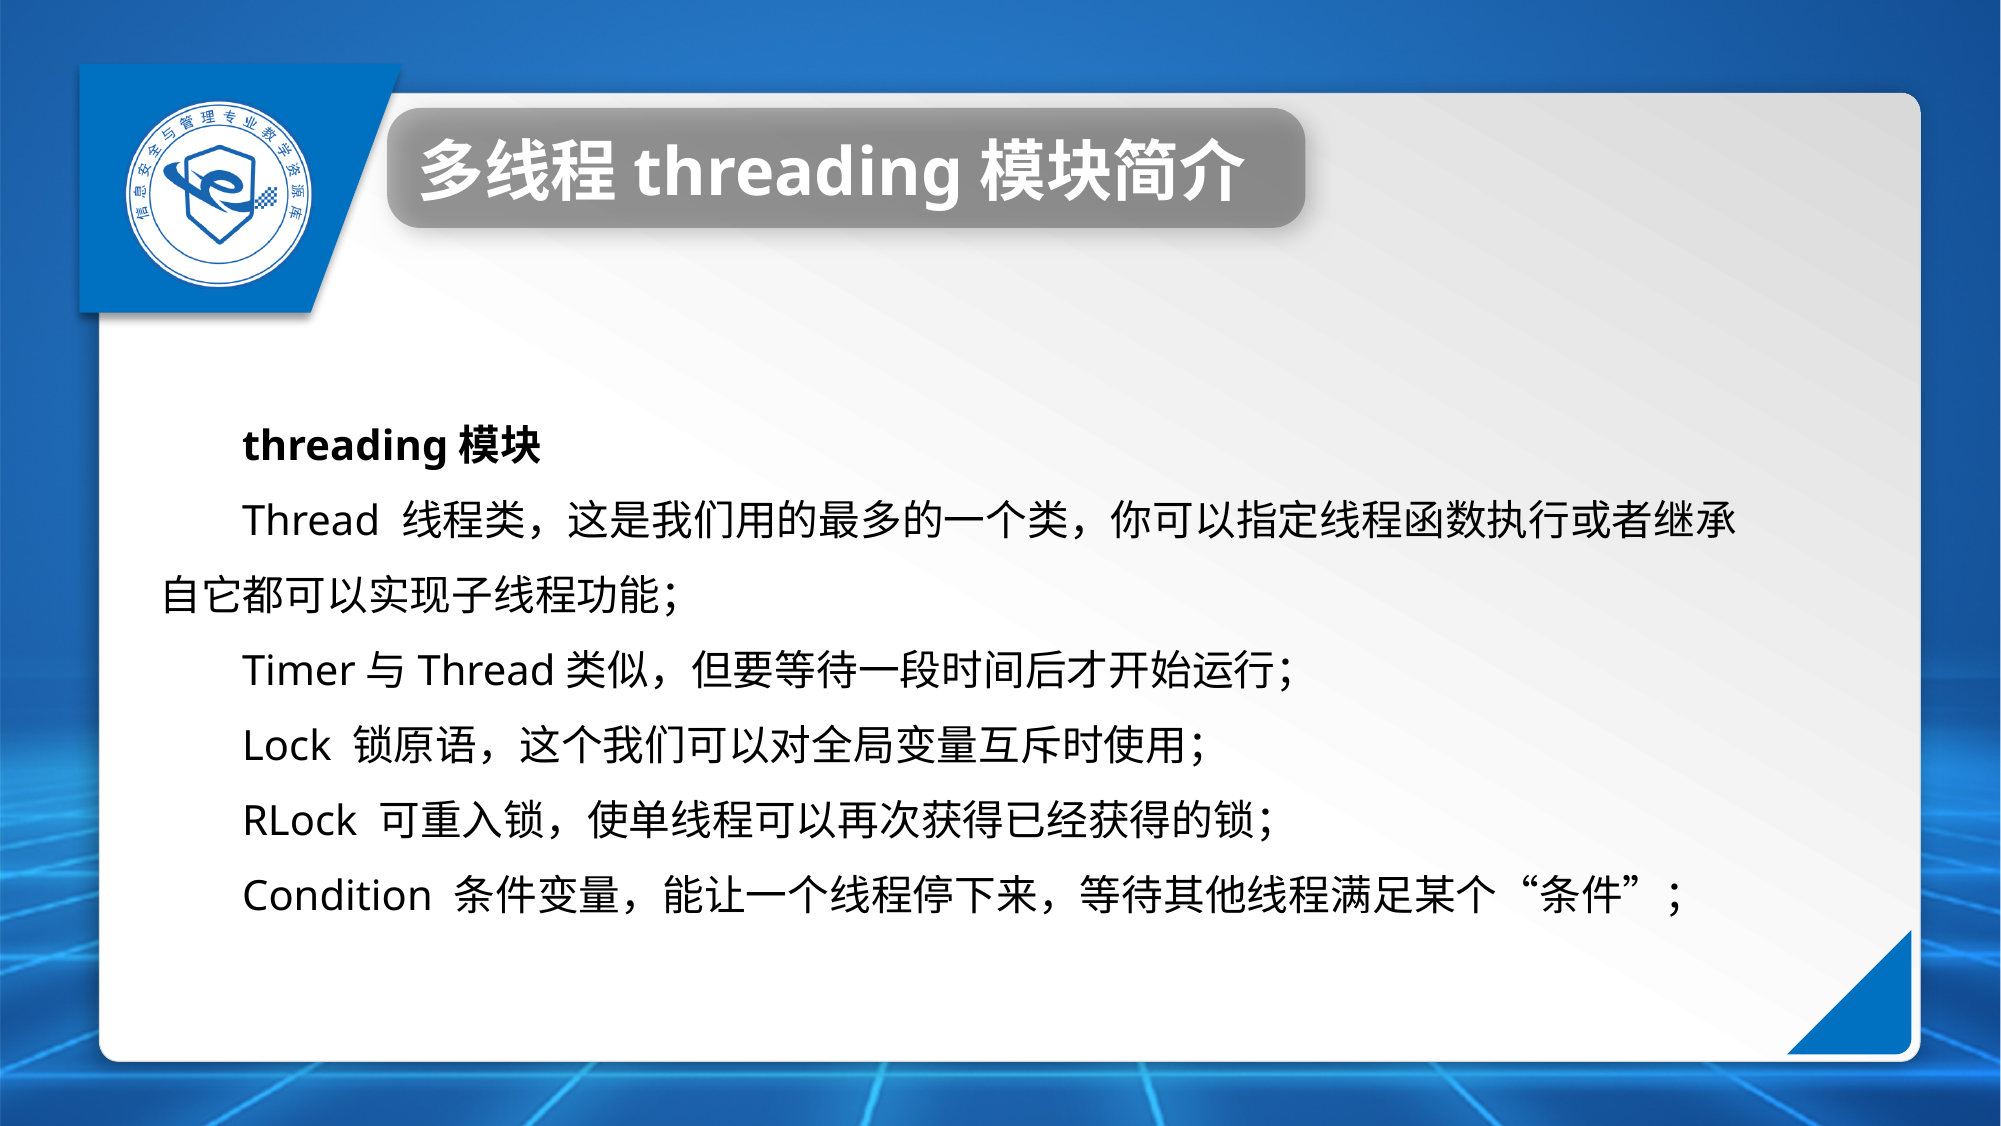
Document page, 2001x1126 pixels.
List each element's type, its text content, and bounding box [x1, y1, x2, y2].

text_box [386, 106, 1307, 229]
text_box threading模块 Thread 线程类，这是我们用的最多的一个类，你可以指定线程函数执行或者继承自它都可以实现子线程功能； Timer与Thread类似，但要等待一段时间后才开始运行； Lock 锁原语，这个我们可以对全局变量互斥时使用； RLock 可重入锁，使单线程可以再次获得已经获得的锁； Condition 条件变量，能让一个线程停下来，等待其他线程满足某个“条件”； [144, 386, 1761, 1001]
picture [0, 0, 2001, 1126]
text_box 多线程threading模块简介 [402, 120, 1262, 216]
